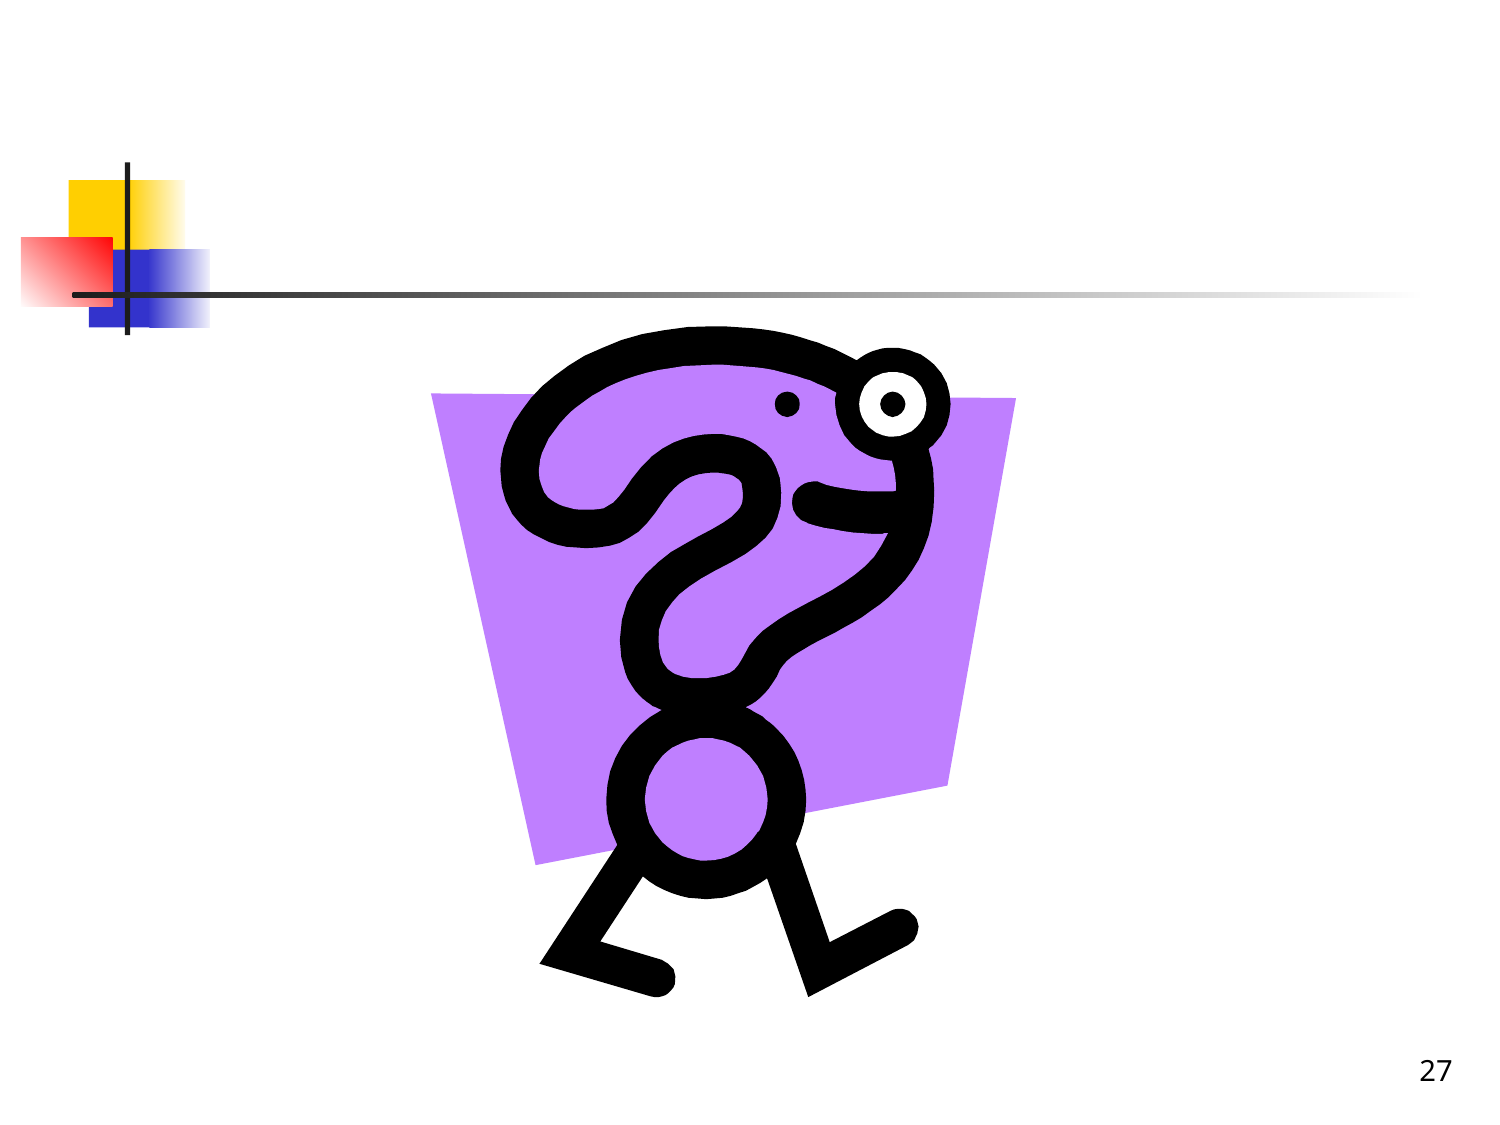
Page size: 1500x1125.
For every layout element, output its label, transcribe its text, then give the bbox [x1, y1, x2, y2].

slide_number 27 [1155, 1024, 1468, 1100]
picture [430, 326, 1016, 1000]
